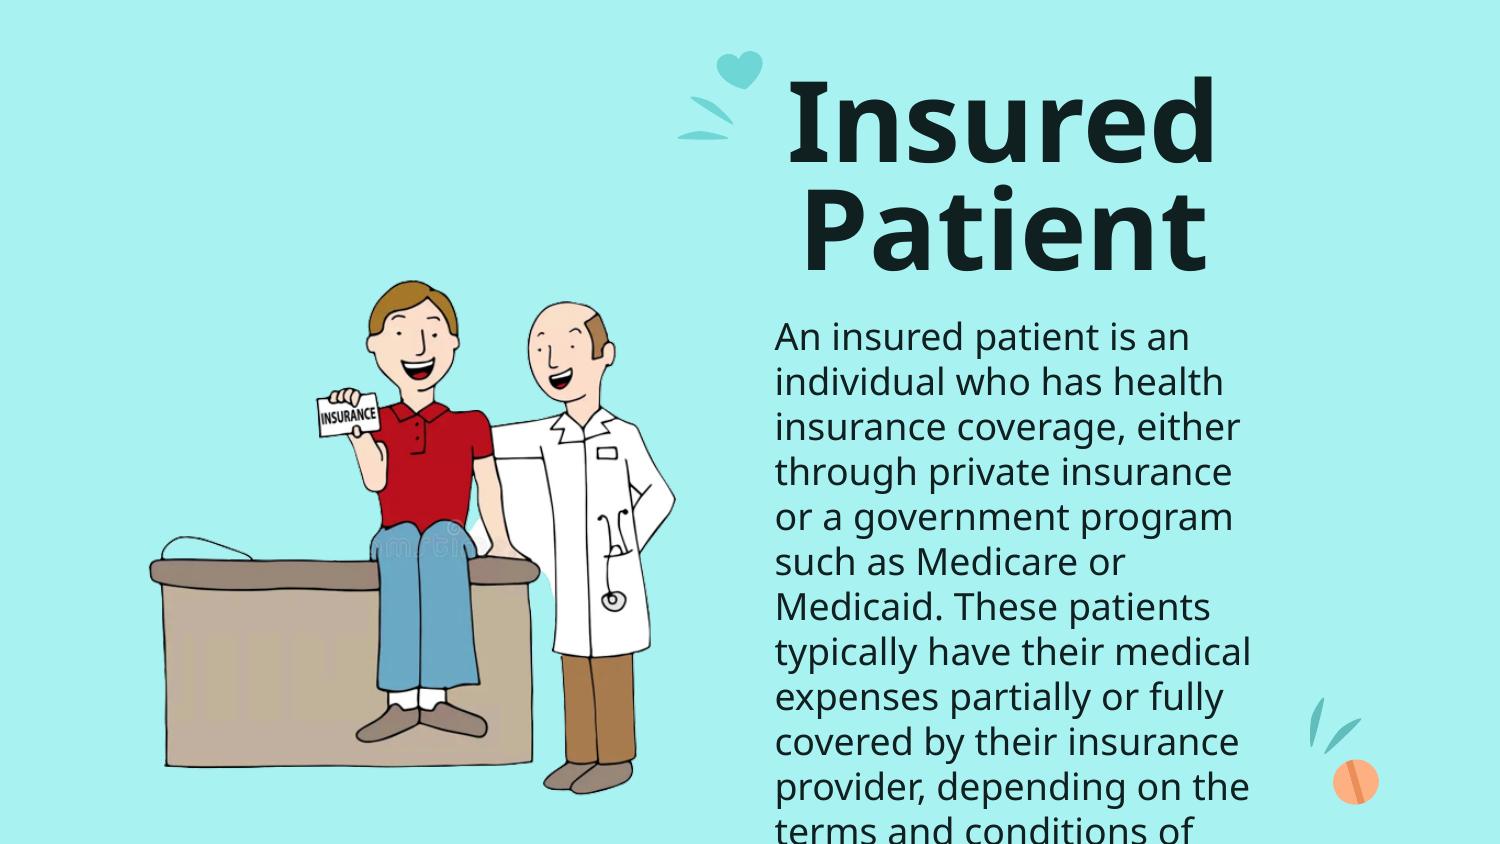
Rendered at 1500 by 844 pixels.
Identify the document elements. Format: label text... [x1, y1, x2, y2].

title Insured Patient [750, 84, 1259, 284]
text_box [1289, 699, 1389, 813]
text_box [676, 46, 772, 162]
picture [138, 263, 687, 812]
subtitle An insured patient is an individual who has health insurance coverage, either through private insurance or a government program such as Medicare or Medicaid. These patients typically have their medical expenses partially or fully covered by their insurance provider, depending on the terms and conditions of their specific insurance plan. [759, 297, 1269, 823]
